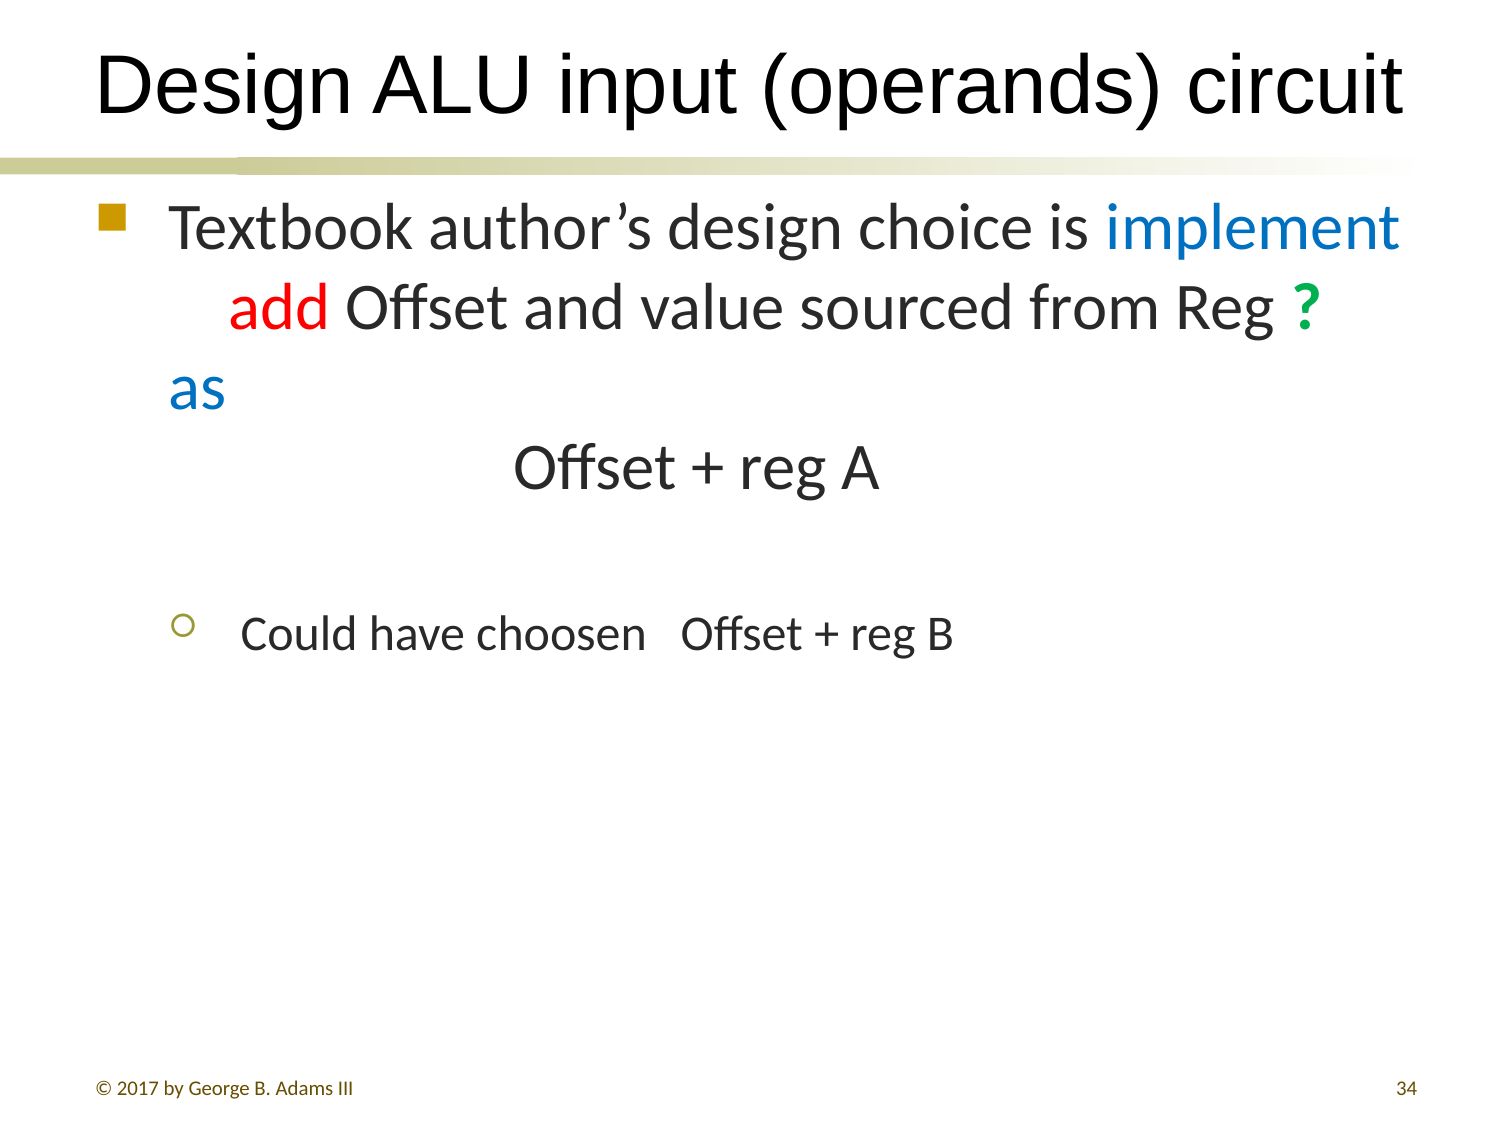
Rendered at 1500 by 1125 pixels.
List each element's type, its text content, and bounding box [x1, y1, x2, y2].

slide_number © 2017 by George B. Adams III [79, 1067, 406, 1099]
slide_number 34 [1119, 1067, 1433, 1099]
list Textbook author’s design choice is implement add Offset and value sourced from Reg ? as Offset + reg A Could have choosen Offset + reg B [79, 175, 1476, 1038]
title Design ALU input (operands) circuit [79, 15, 1432, 139]
